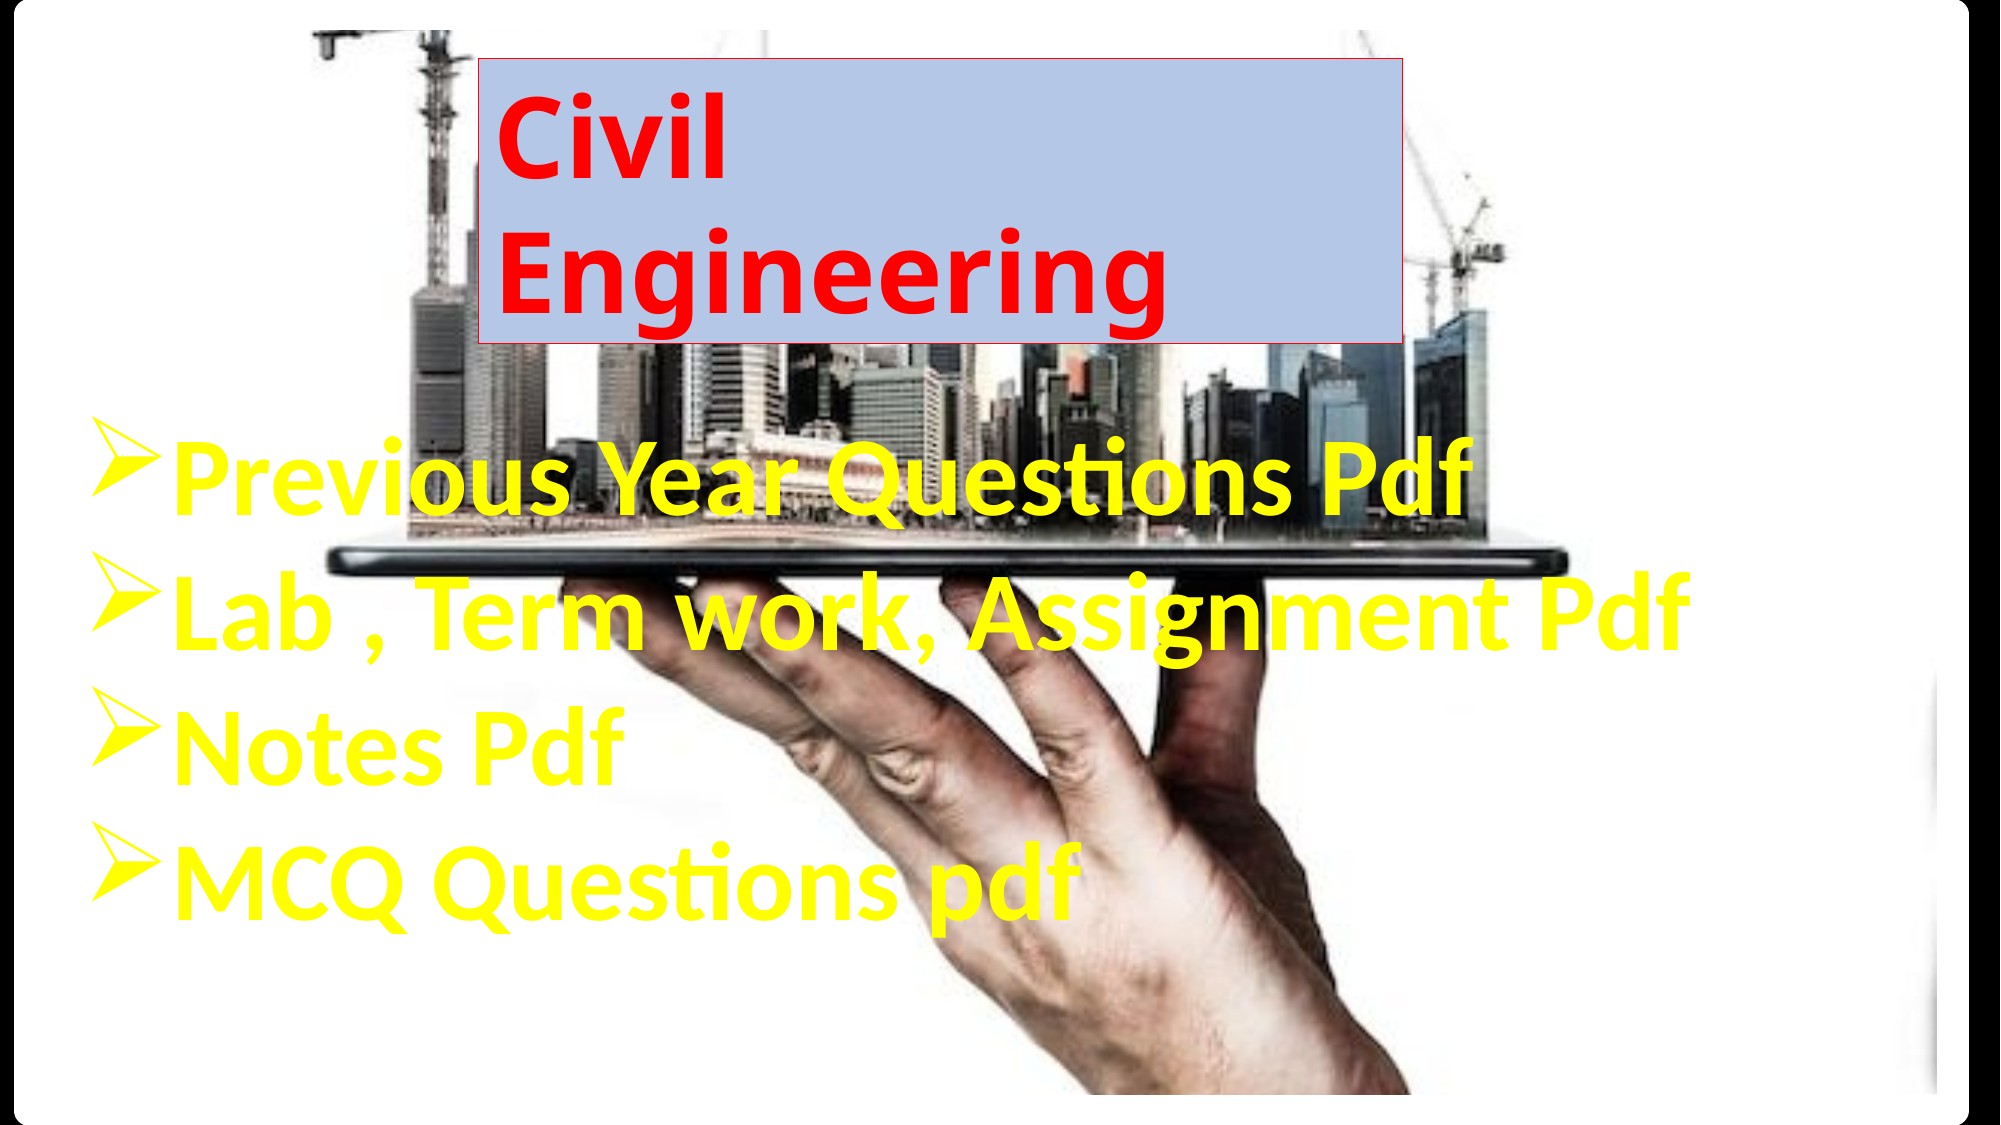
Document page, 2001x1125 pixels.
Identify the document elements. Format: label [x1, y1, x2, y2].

text_box [0, 0, 15, 1125]
text_box [1967, 0, 2000, 1125]
picture [44, 30, 1938, 1095]
